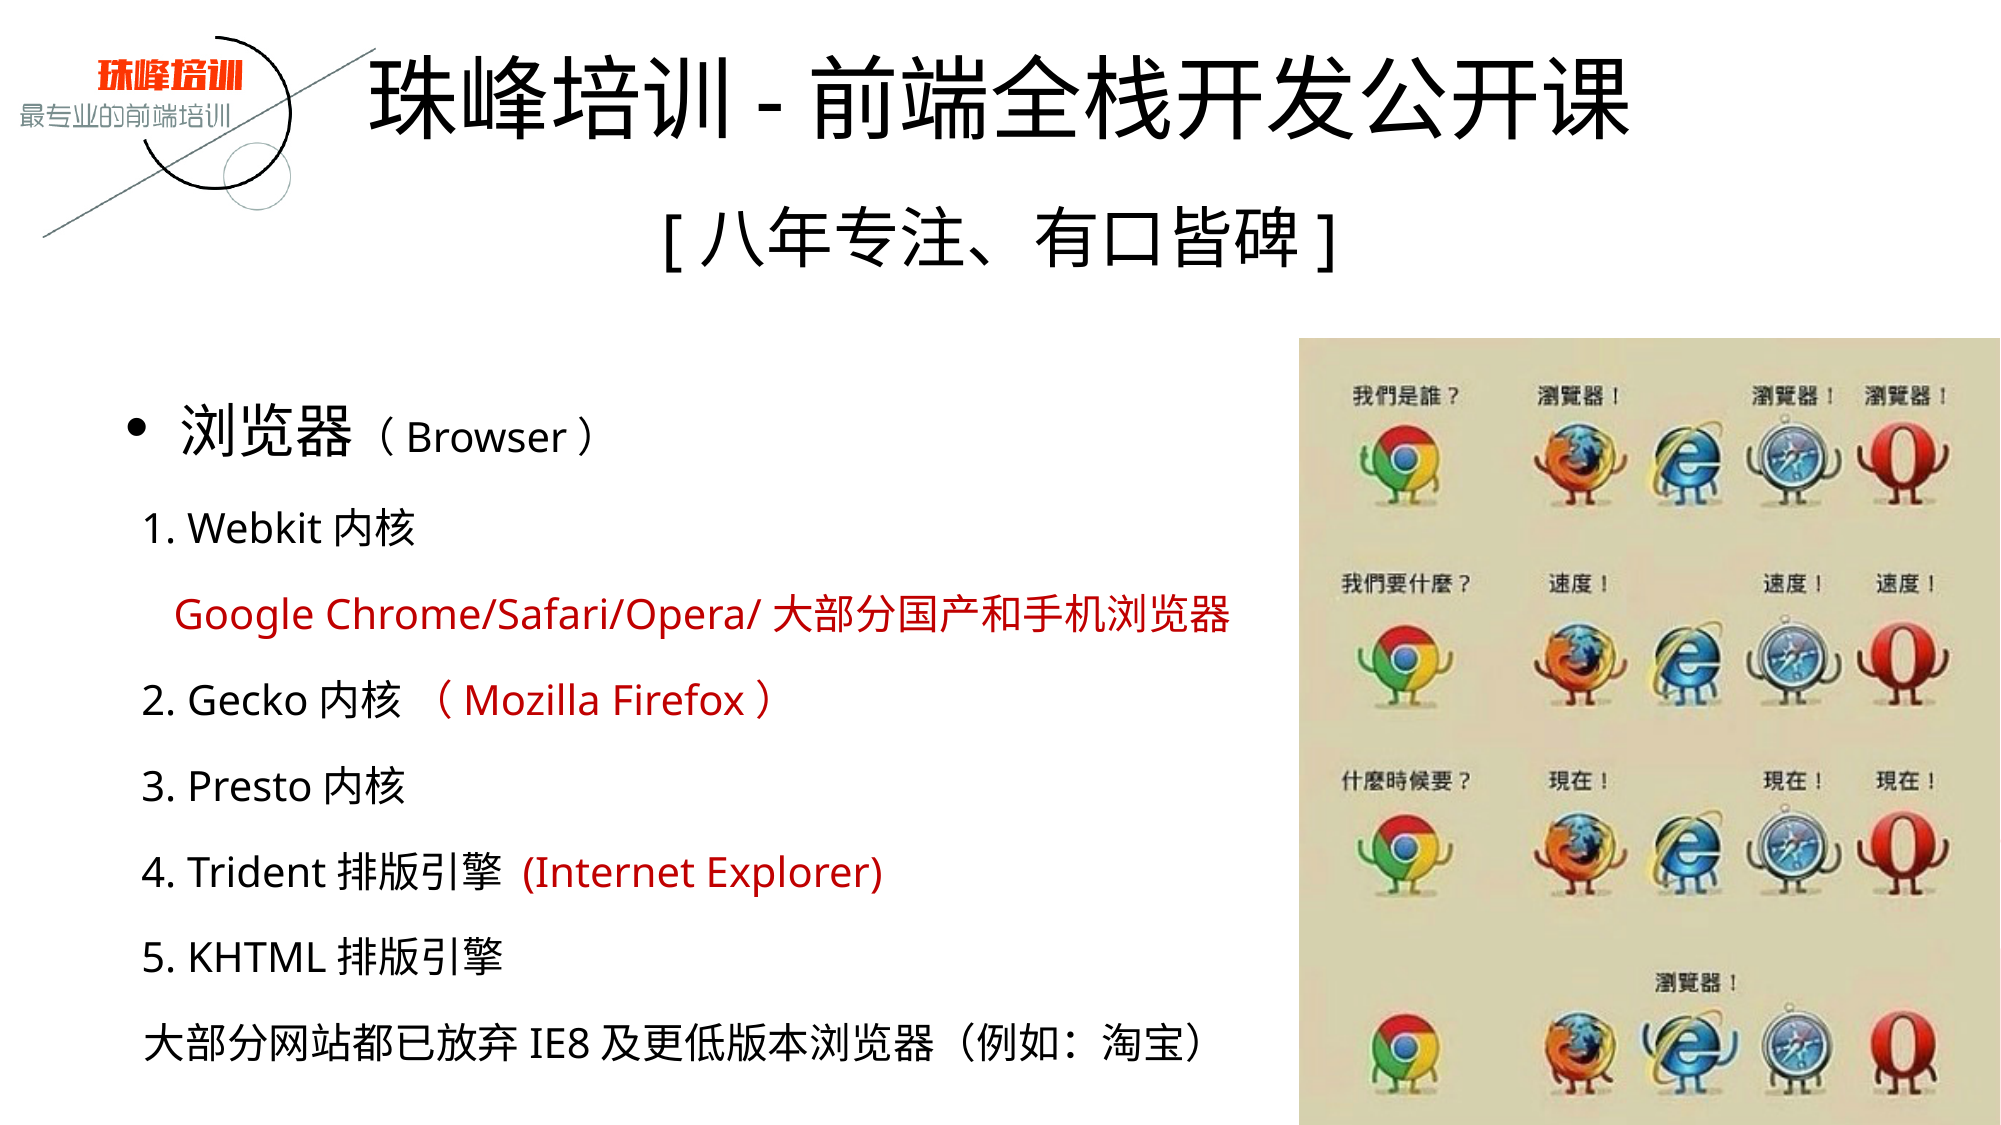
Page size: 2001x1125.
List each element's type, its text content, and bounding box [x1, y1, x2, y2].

list 浏览器（Browser） 1. Webkit内核 Google Chrome/Safari/Opera/大部分国产和手机浏览器 2. Gecko内核 （Mozilla Firefox） 3. Presto内核 4. Trident排版引擎 (Internet Explorer) 5. KHTML排版引擎 大部分网站都已放弃IE8及更低版本浏览器（例如：淘宝） [72, 338, 1299, 1094]
picture [18, 36, 376, 238]
picture [1299, 338, 2001, 1125]
text_box [八年专注、有口皆碑] [646, 188, 1354, 364]
title 珠峰培训-前端全栈开发公开课 [137, 46, 1863, 224]
